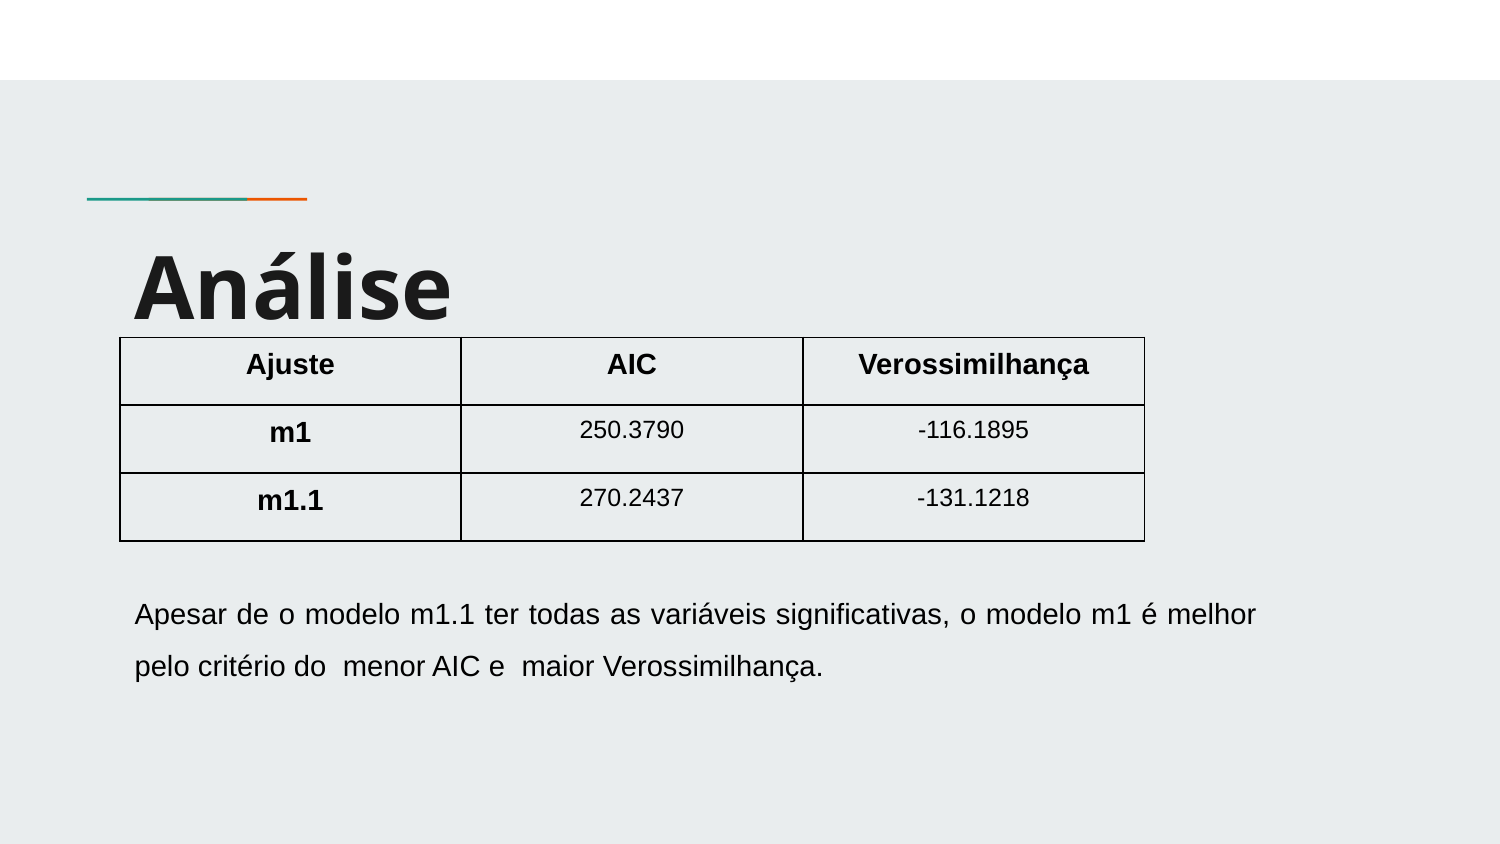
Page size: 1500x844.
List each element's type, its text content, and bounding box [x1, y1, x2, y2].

table_cell 270.2437 [462, 474, 802, 540]
table_cell 250.3790 [462, 406, 802, 472]
text_box Apesar de o modelo m1.1 ter todas as variáveis significativas, o modelo m1 é melhor pelo critério do menor AIC e maior Verossimilhança. [119, 562, 1274, 698]
title Análise [119, 216, 1381, 353]
table_cell -116.1895 [804, 406, 1144, 472]
table_cell m1 [121, 406, 460, 472]
table_header Ajuste [121, 338, 460, 404]
table_header Verossimilhança [804, 338, 1144, 404]
table_header AIC [462, 338, 802, 404]
table_cell -131.1218 [804, 474, 1144, 540]
table_cell m1.1 [121, 474, 460, 540]
